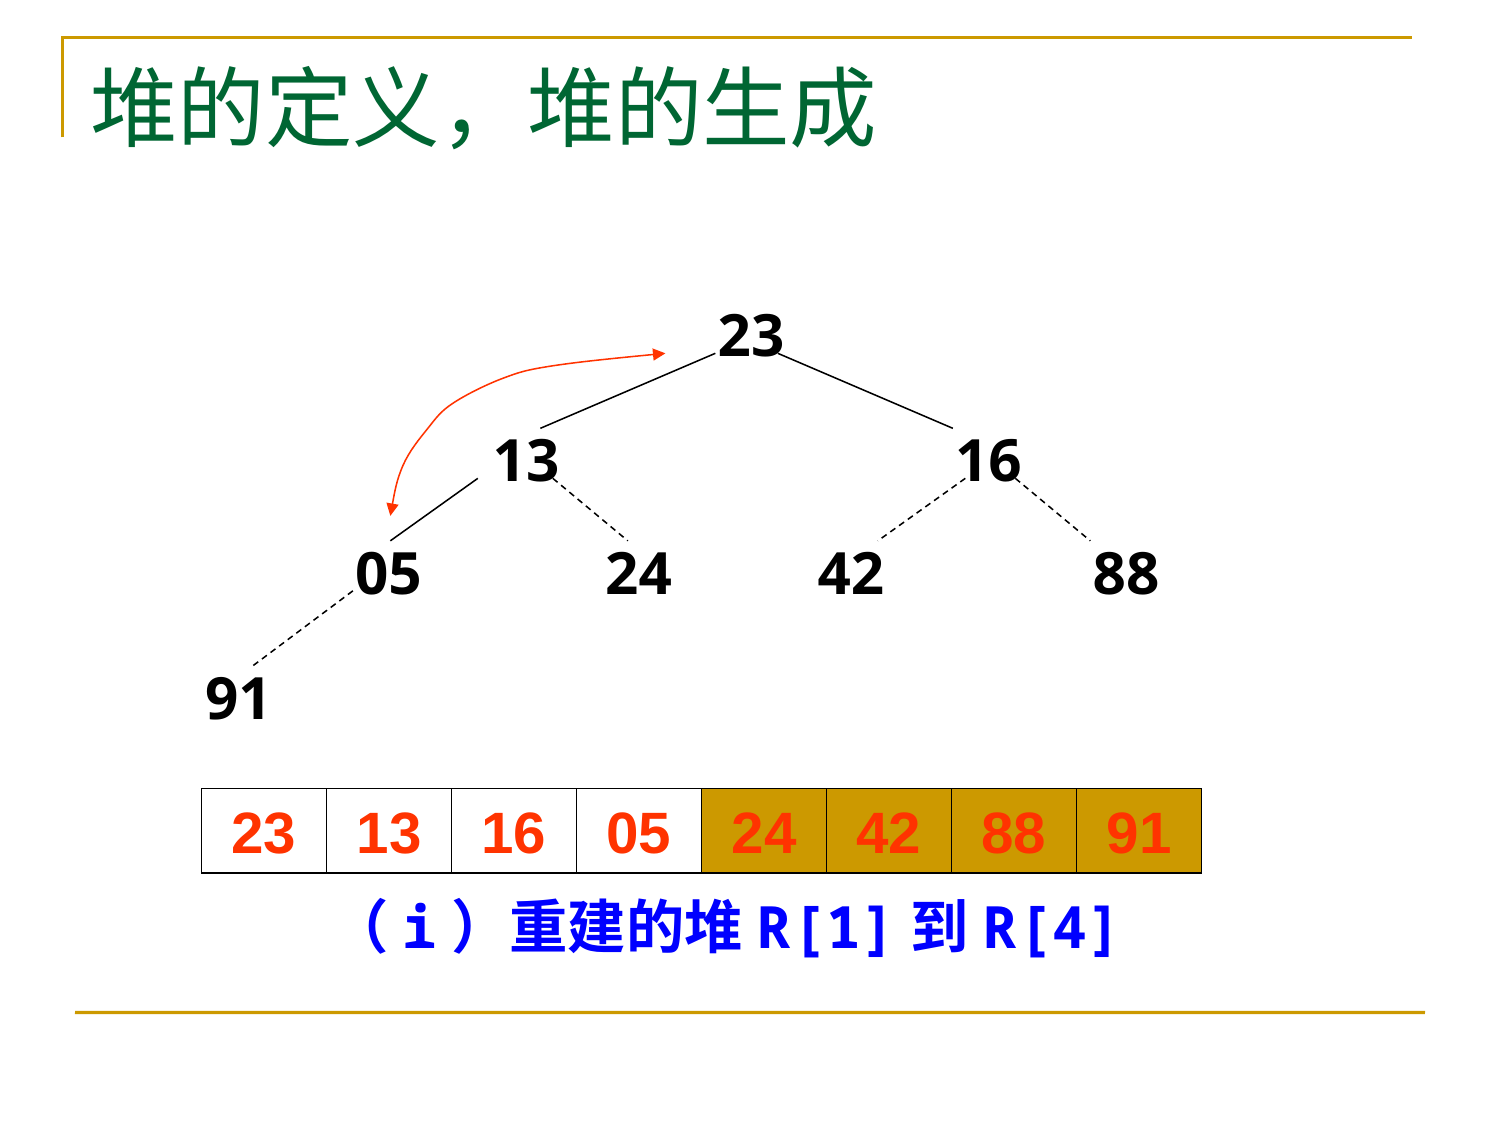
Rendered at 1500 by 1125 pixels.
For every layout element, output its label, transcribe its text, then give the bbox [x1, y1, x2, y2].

text_box 42 [802, 528, 903, 614]
text_box 16 [940, 415, 1041, 501]
text_box （i）重建的堆R[1]到R[4] [295, 882, 1158, 968]
text_box 05 [576, 788, 701, 873]
text_box 13 [326, 788, 451, 873]
text_box 42 [826, 788, 951, 873]
text_box 88 [951, 788, 1076, 873]
text_box 91 [190, 653, 291, 739]
text_box 23 [702, 290, 803, 376]
text_box 23 [201, 788, 326, 873]
text_box 24 [701, 788, 826, 873]
title 堆的定义，堆的生成 [75, 45, 1425, 233]
text_box 16 [451, 788, 576, 873]
text_box [386, 348, 666, 516]
text_box 13 [477, 415, 578, 501]
text_box 24 [590, 528, 691, 614]
text_box 88 [1077, 528, 1178, 614]
text_box 91 [1076, 788, 1202, 873]
text_box 05 [340, 528, 441, 614]
